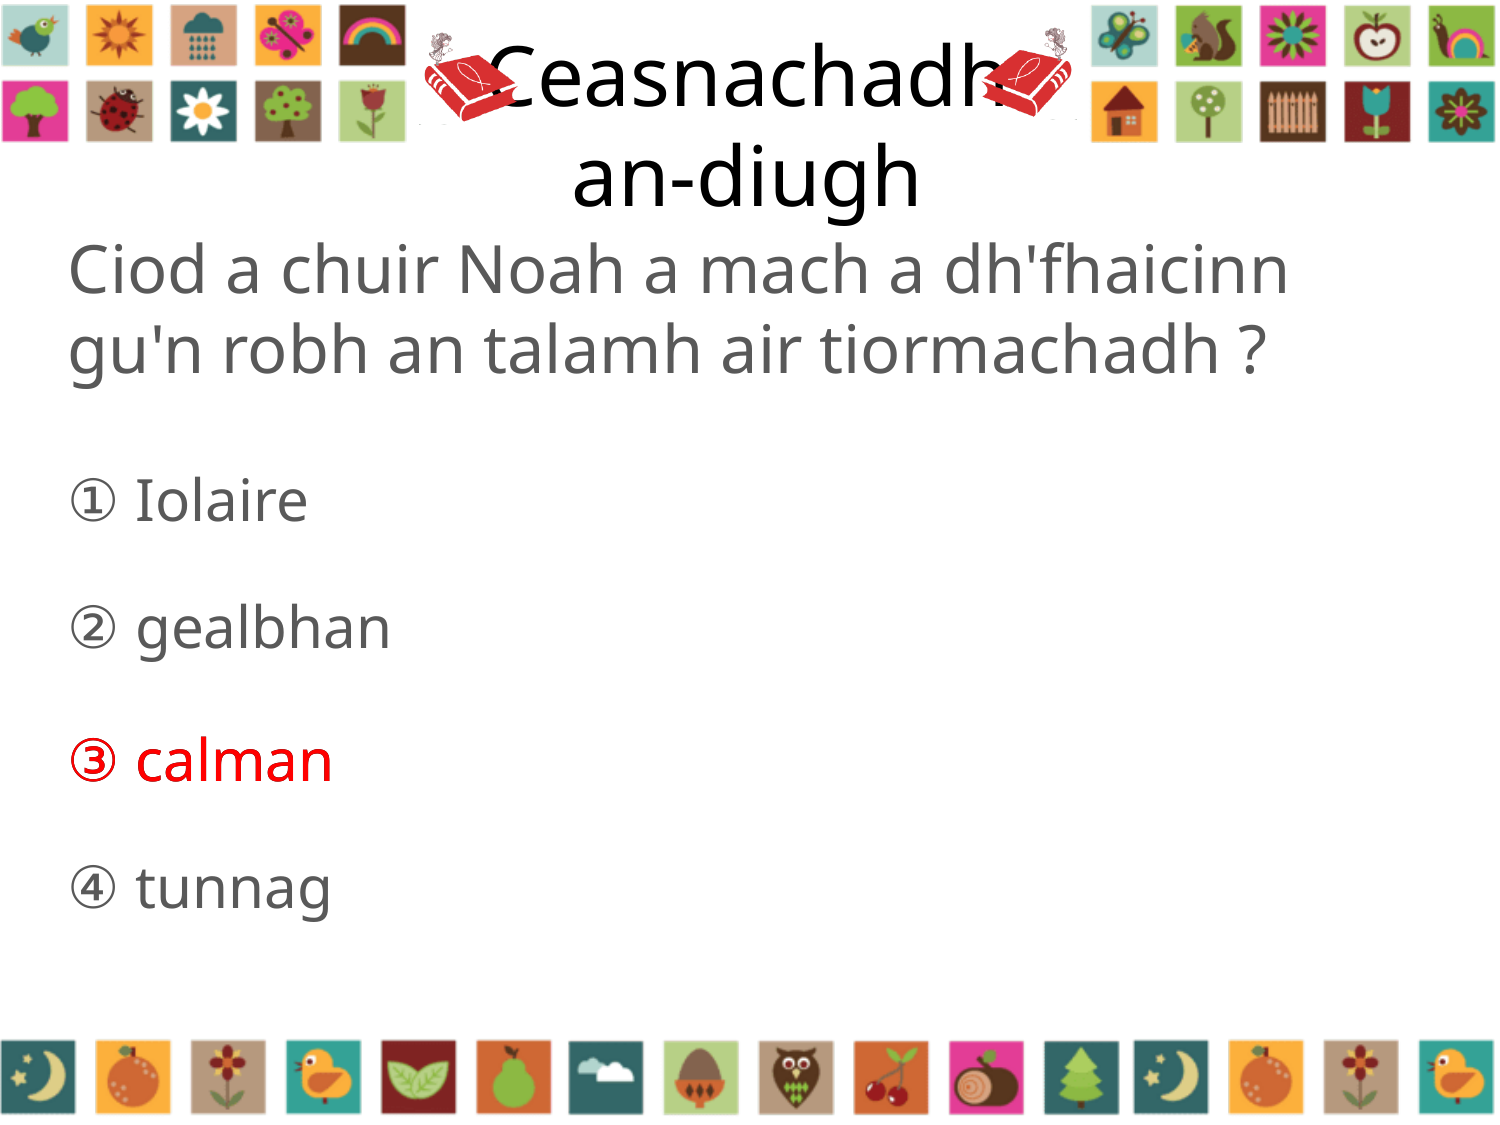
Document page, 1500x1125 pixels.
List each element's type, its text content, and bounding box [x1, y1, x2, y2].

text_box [0, 1028, 1500, 1118]
text_box ① Iolaire [53, 456, 1436, 541]
picture [950, 3, 1500, 150]
text_box ② gealbhan [53, 582, 1436, 668]
text_box Ceasnachadh an-diugh [414, 16, 1080, 219]
text_box ③ calman [53, 716, 1483, 801]
text_box Ciod a chuir Noah a mach a dh'fhaicinn gu'n robh an talamh air tiormachadh ? [53, 219, 1436, 395]
text_box ④ tunnag [53, 842, 1483, 928]
picture [0, 3, 550, 150]
